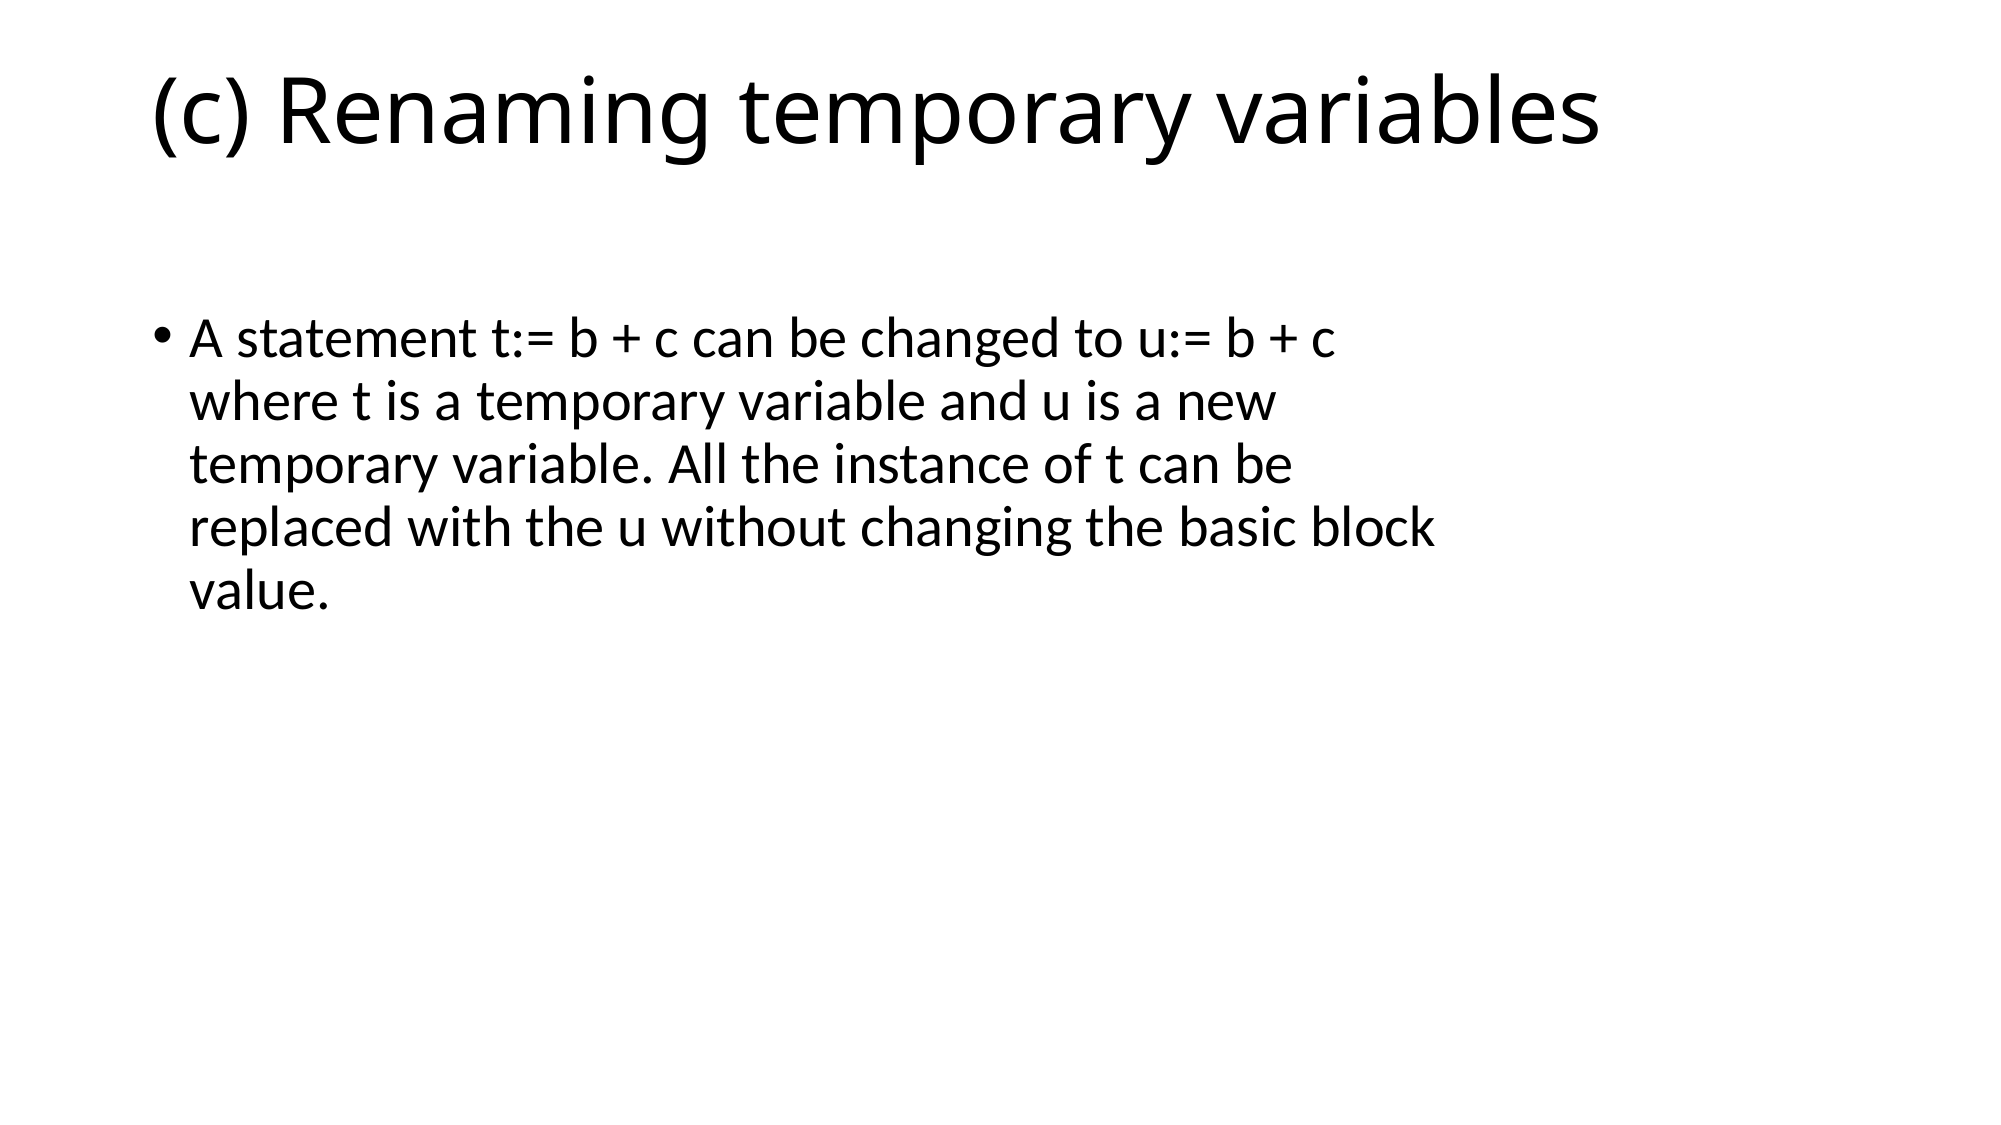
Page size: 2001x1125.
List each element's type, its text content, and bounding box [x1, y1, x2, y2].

list A statement t:= b + c can be changed to u:= b + c where t is a temporary variable and u is a new temporary variable. All the instance of t can be replaced with the u without changing the basic block value. [137, 299, 1458, 1014]
title (c) Renaming temporary variables [137, 59, 1863, 278]
